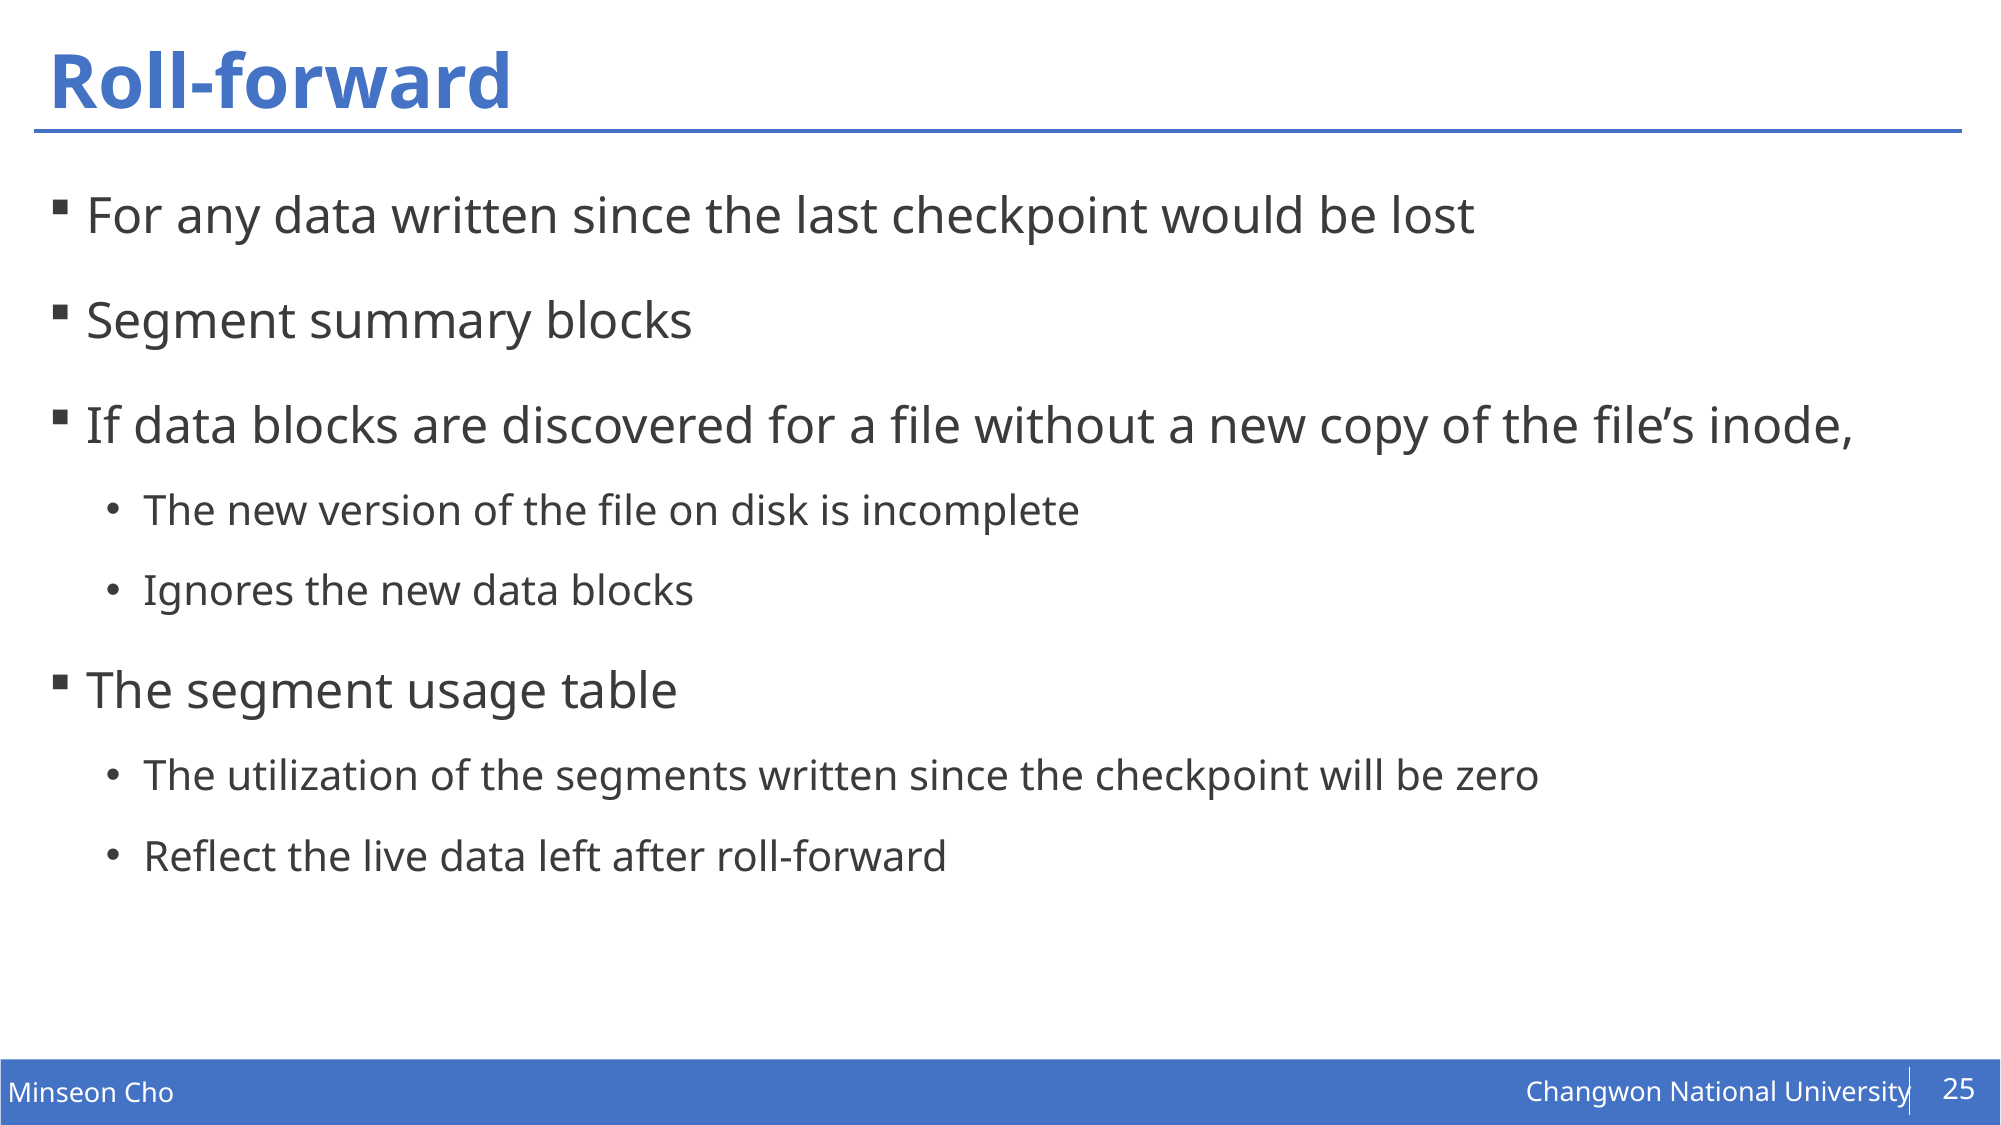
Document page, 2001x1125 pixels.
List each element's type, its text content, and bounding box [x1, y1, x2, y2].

title Roll-forward [33, 27, 1963, 143]
slide_number 25 [1922, 1060, 1996, 1121]
list For any data written since the last checkpoint would be lost Segment summary blocks If data blocks are discovered for a file without a new copy of the file’s inode, The new version of the file on disk is incomplete Ignores the new data blocks The segment usage table The utilization of the segments written since the checkpoint will be zero Reflect the live data left after roll-forward [33, 152, 1963, 997]
